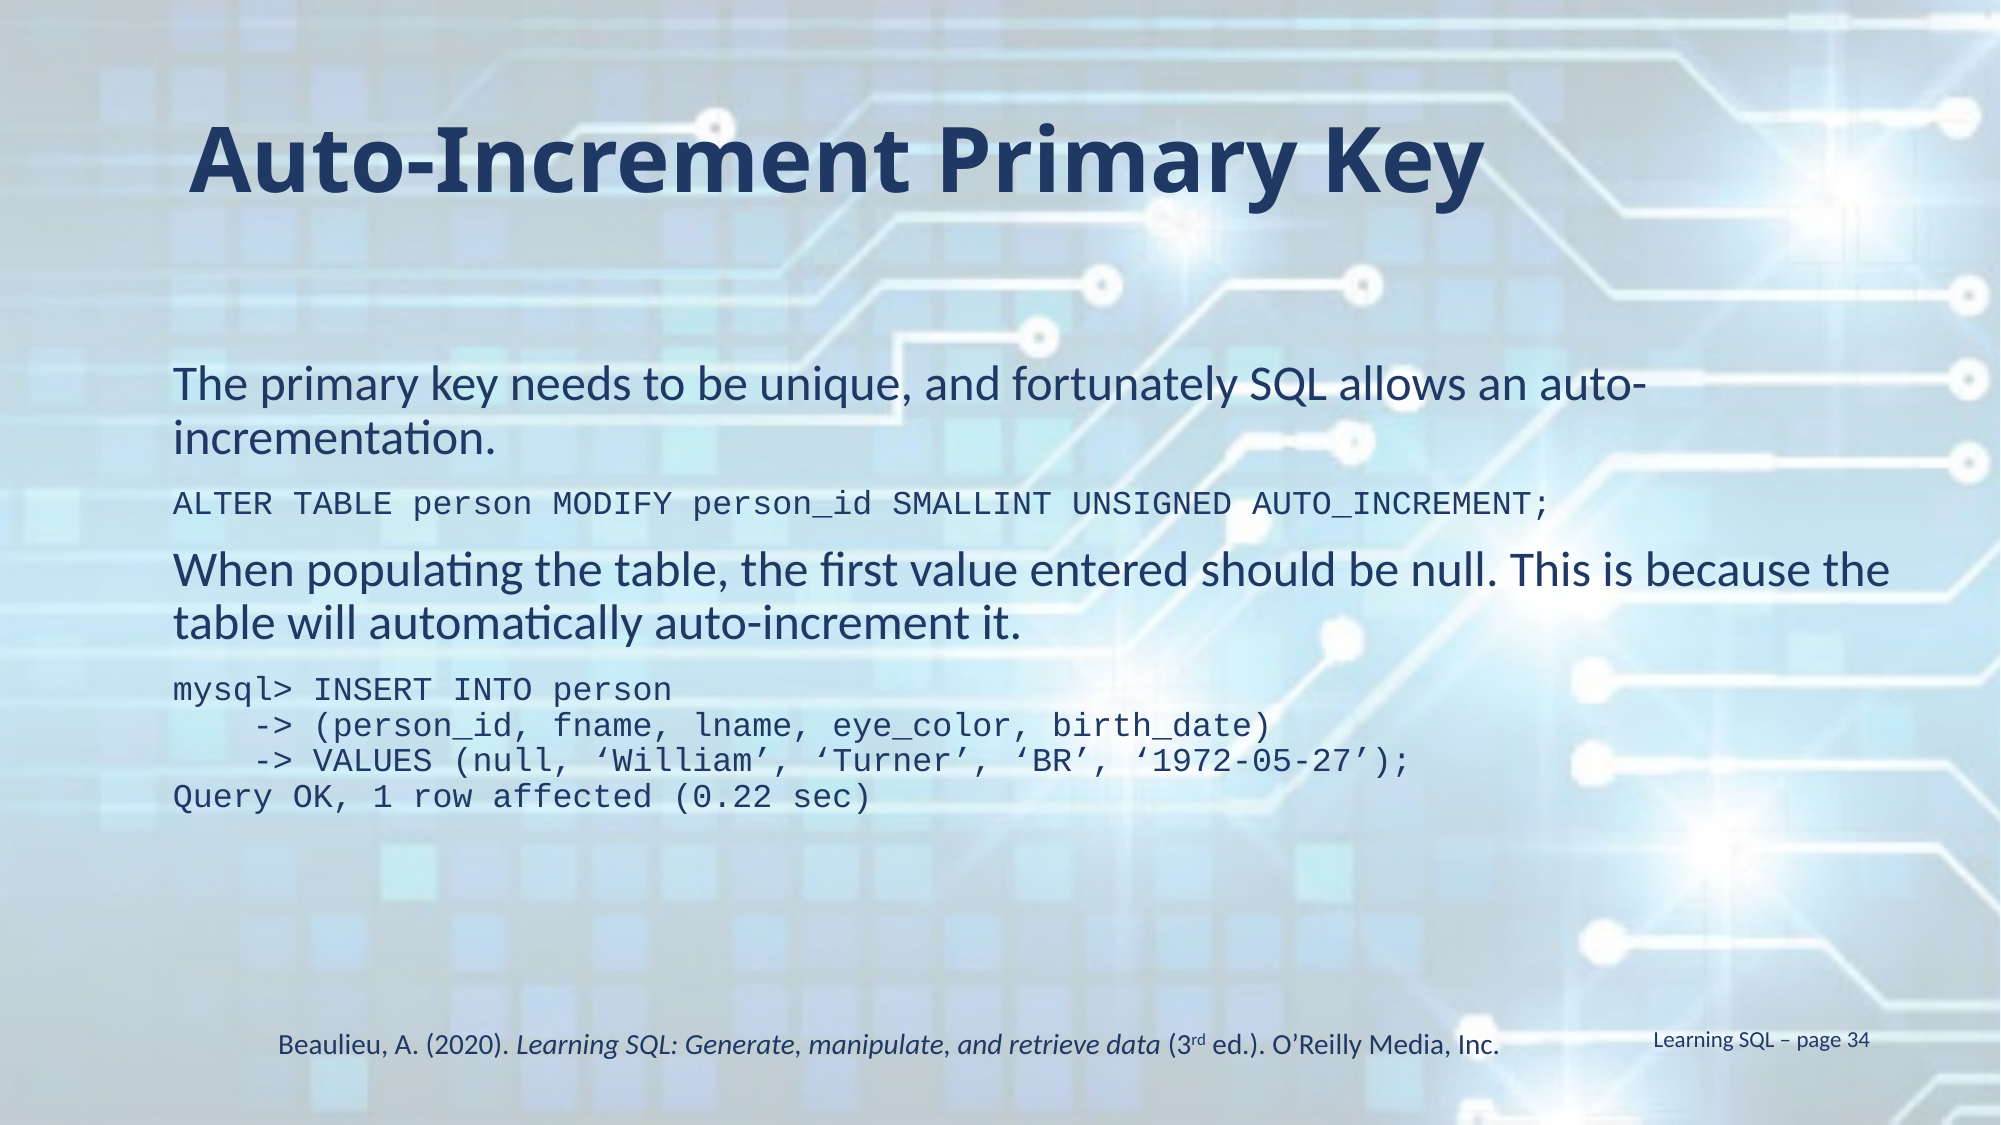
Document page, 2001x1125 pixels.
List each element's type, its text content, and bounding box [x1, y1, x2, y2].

picture [0, 0, 2001, 1125]
text_box Learning SQL – page 34 [1638, 1017, 2000, 1060]
text_box Auto-Increment Primary Key [174, 106, 1675, 220]
text_box The primary key needs to be unique, and fortunately SQL allows an auto-incrementation. ALTER TABLE person MODIFY person_id SMALLINT UNSIGNED AUTO_INCREMENT; When populating the table, the first value entered should be null. This is because the table will automatically auto-increment it. mysql> INSERT INTO person -> (person_id, fname, lname, eye_color, birth_date) -> VALUES (null, ‘William’, ‘Turner’, ‘BR’, ‘1972-05-27’); Query OK, 1 row affected (0.22 sec) [158, 349, 1909, 855]
text_box Beaulieu, A. (2020). Learning SQL: Generate, manipulate, and retrieve data (3rd ed.). O’Reilly Media, Inc. [263, 1017, 1523, 1068]
